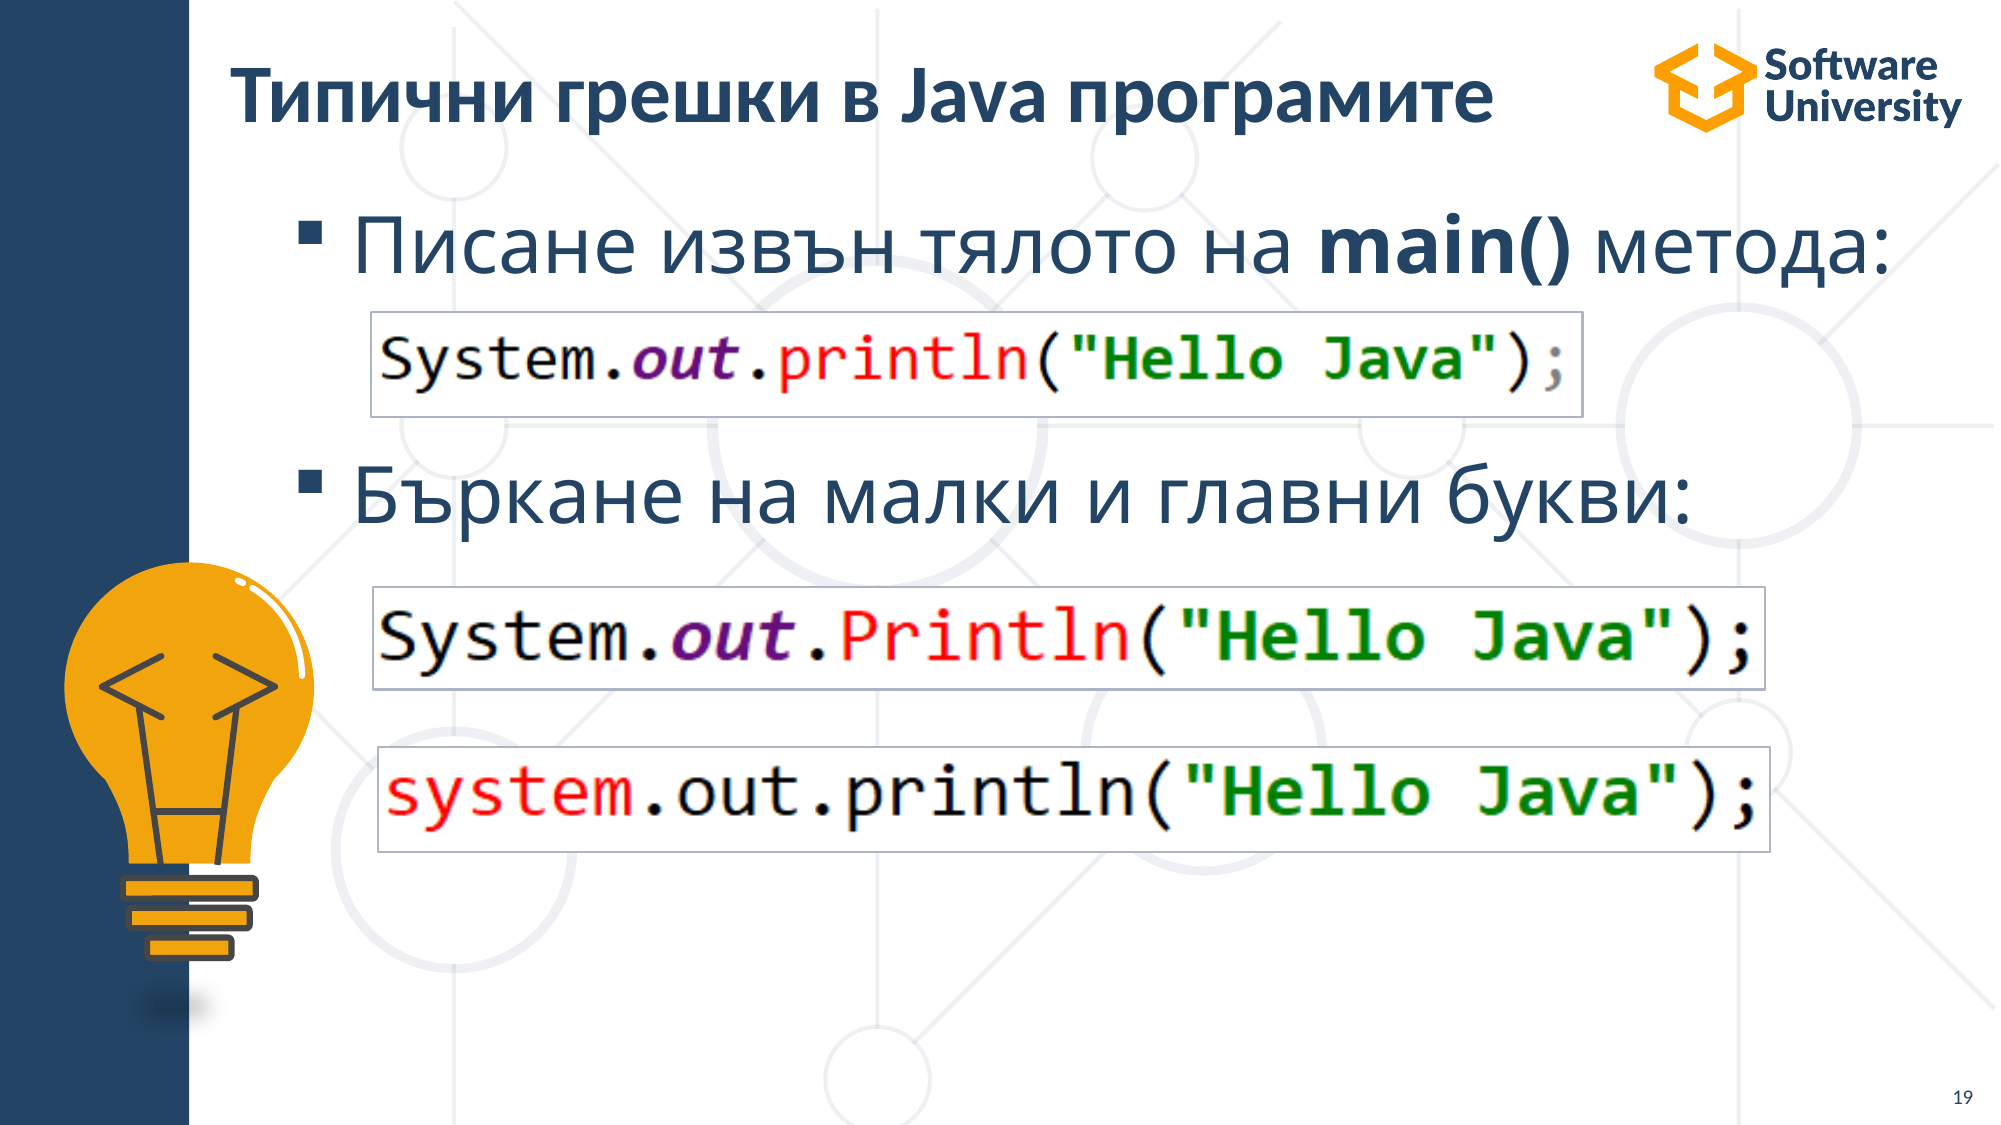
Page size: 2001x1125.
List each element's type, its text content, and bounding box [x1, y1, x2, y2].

picture [1641, 31, 1973, 145]
picture [378, 748, 1770, 852]
title Типични грешки в Java програмите [212, 16, 1628, 162]
picture [371, 313, 1582, 416]
list Писане извън тялото на main() метода: Бъркане на малки и главни букви: [274, 183, 1968, 1094]
picture [373, 587, 1765, 689]
text_box 19 [1927, 1067, 1989, 1117]
